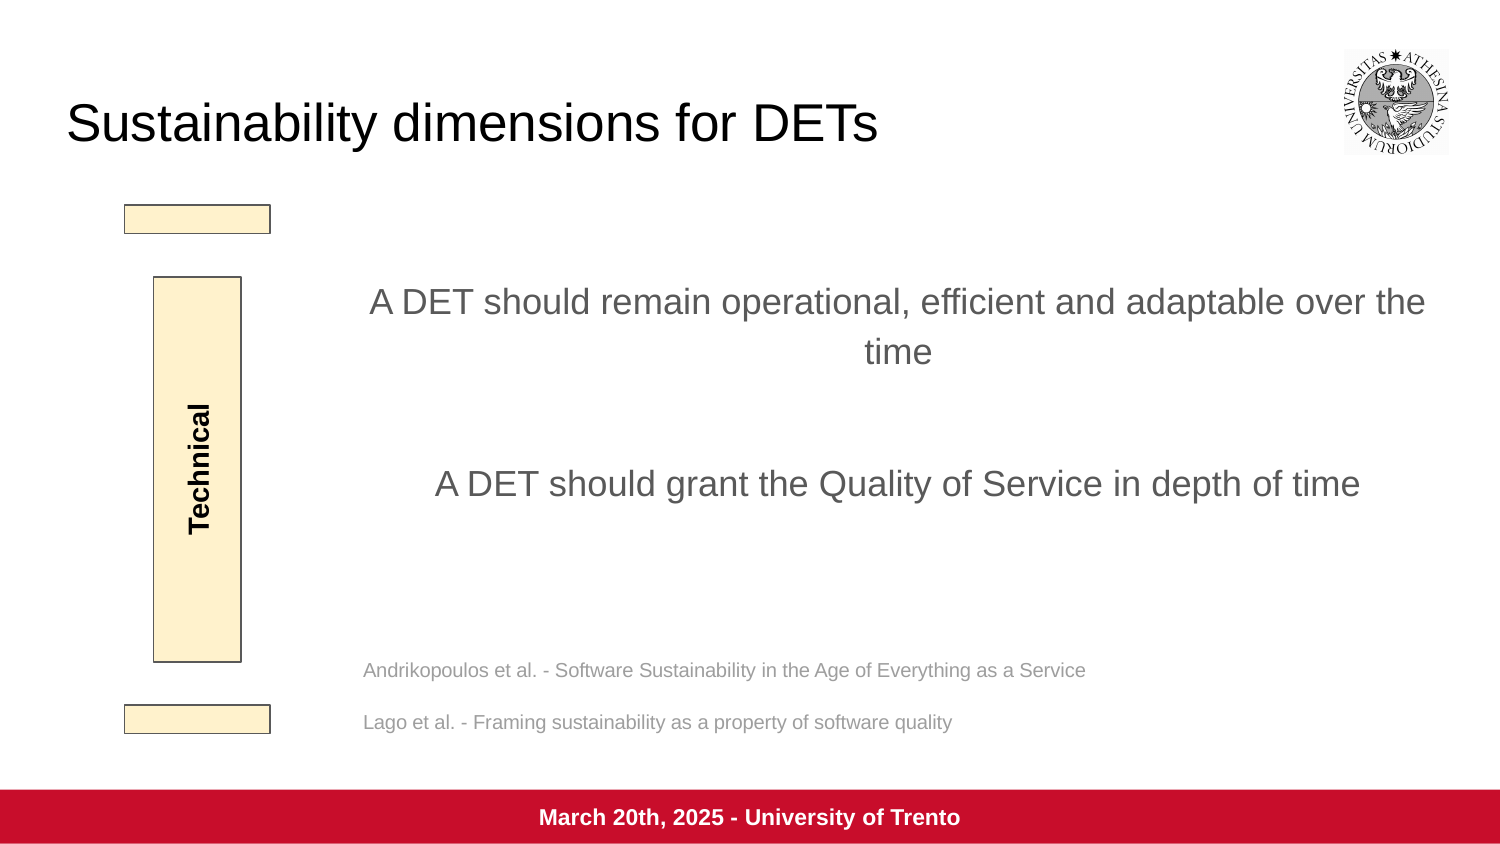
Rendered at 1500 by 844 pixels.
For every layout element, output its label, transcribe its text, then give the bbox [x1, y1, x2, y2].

picture [1344, 49, 1450, 155]
text_box March 20th, 2025 - University of Trento [0, 789, 1500, 844]
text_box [124, 204, 271, 734]
title Sustainability dimensions for DETs [51, 72, 1449, 167]
list A DET should remain operational, efficient and adaptable over the time A DET should grant the Quality of Service in depth of time Andrikopoulos et al. - Software Sustainability in the Age of Everything as a Service Lago et al. - Framing sustainability as a property of software quality [348, 189, 1449, 750]
